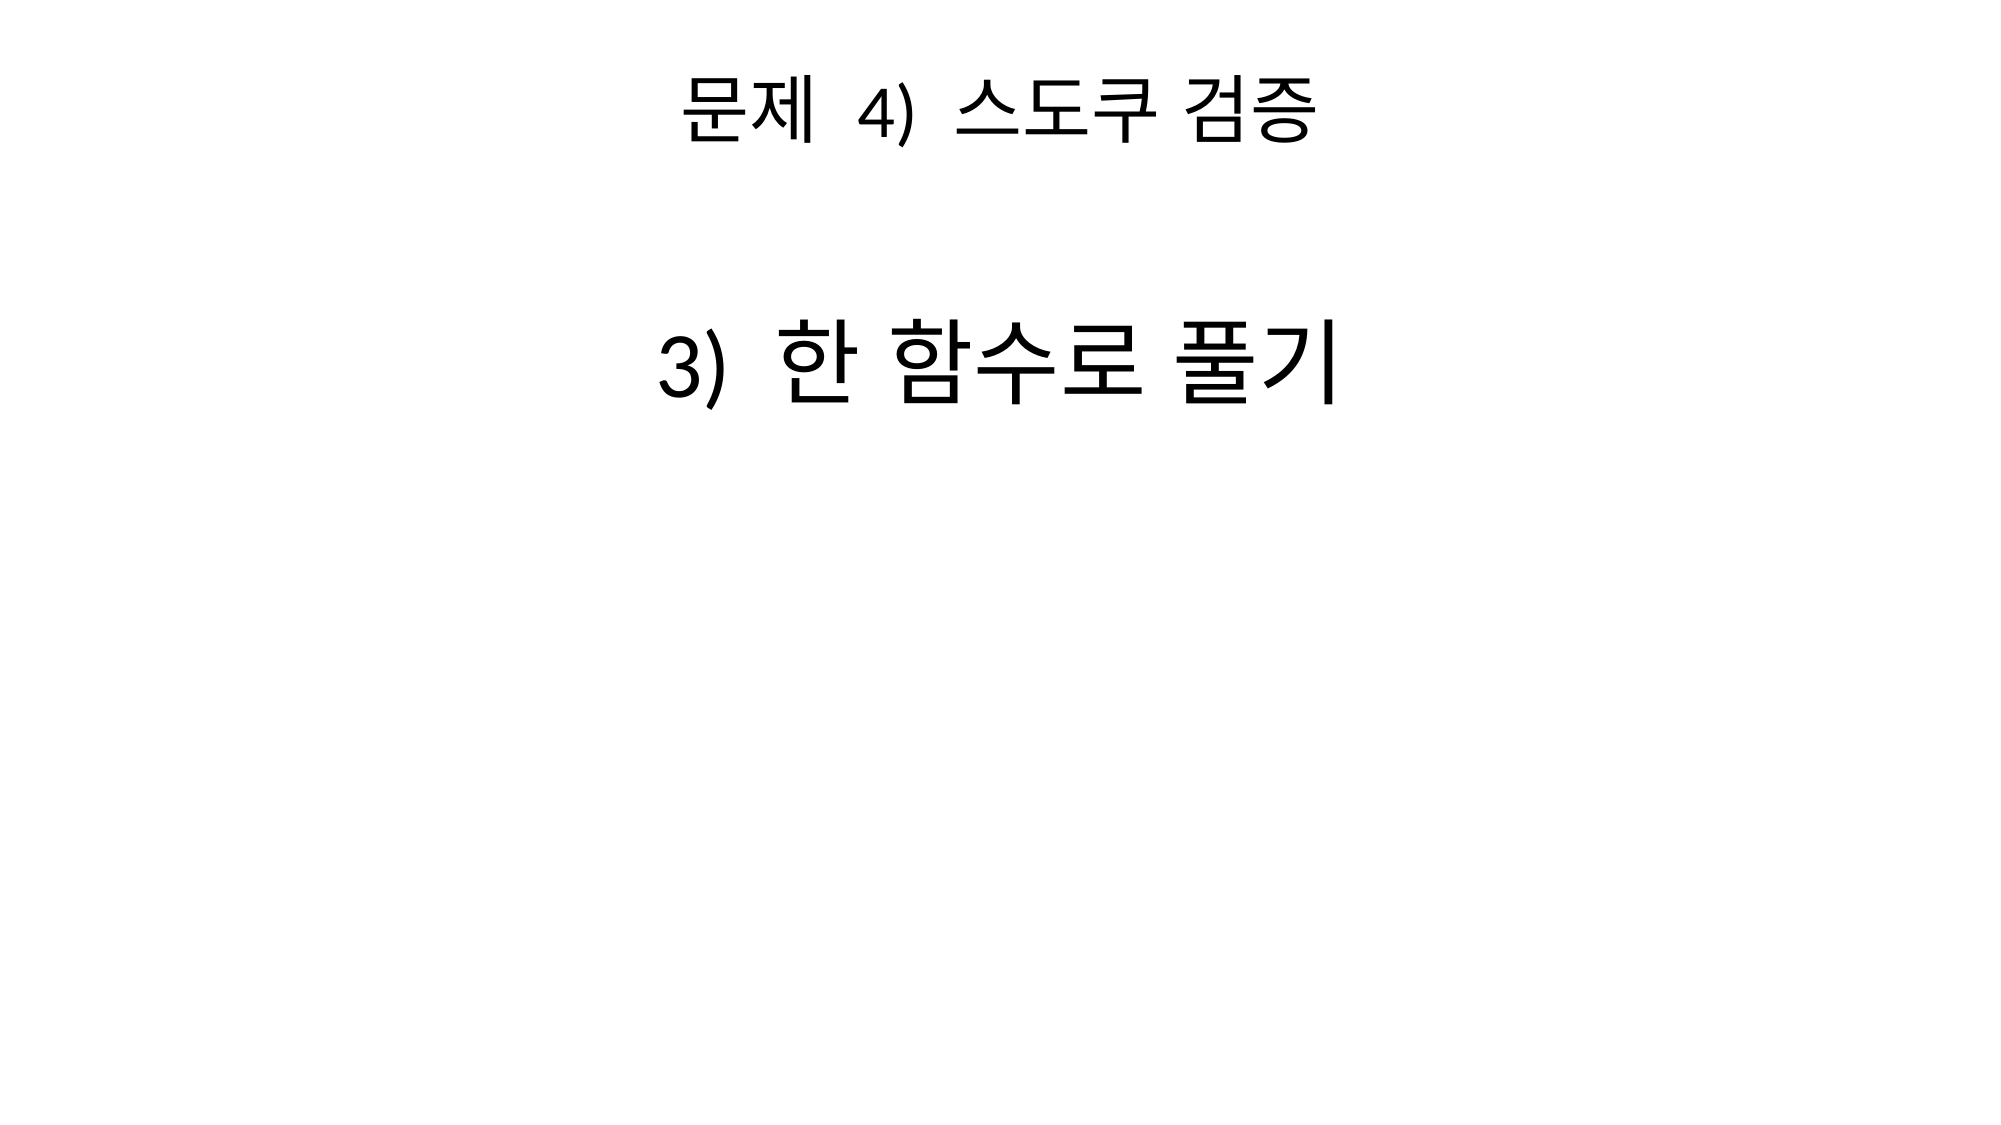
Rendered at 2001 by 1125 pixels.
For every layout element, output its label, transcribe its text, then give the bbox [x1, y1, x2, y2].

text_box 3) 한 함수로 풀기 [499, 296, 1501, 424]
title 문제 4) 스도쿠 검증 [99, 60, 1900, 155]
